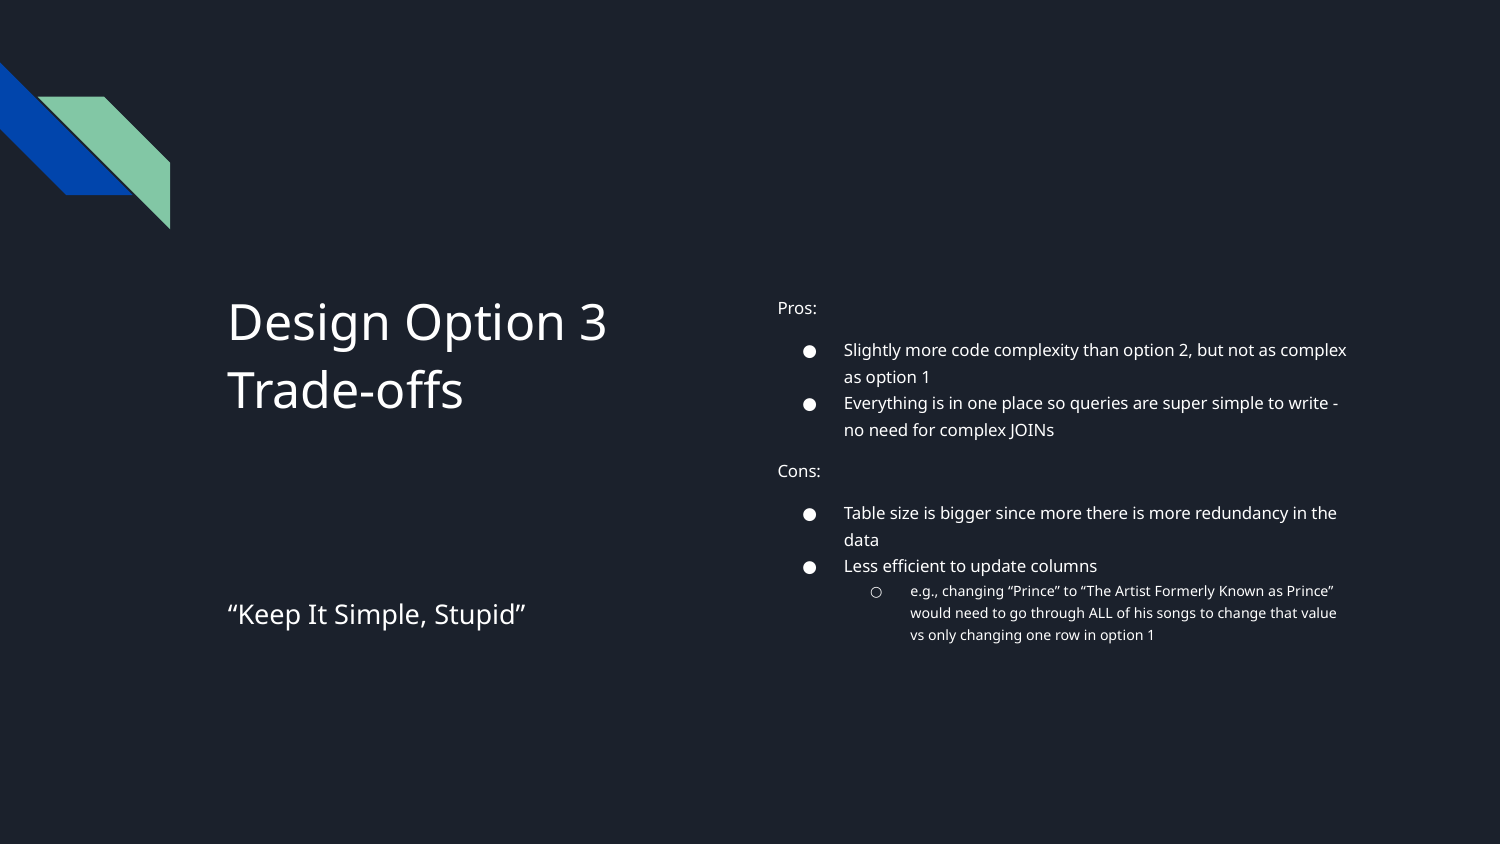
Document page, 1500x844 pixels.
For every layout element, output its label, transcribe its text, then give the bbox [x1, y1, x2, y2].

title Design Option 3 Trade-offs [212, 272, 711, 560]
subtitle “Keep It Simple, Stupid” [212, 580, 711, 664]
list Pros: Slightly more code complexity than option 2, but not as complex as option 1 Everything is in one place so queries are super simple to write - no need for complex JOINs Cons: Table size is bigger since more there is more redundancy in the data Less efficient to update columns e.g., changing “Prince” to “The Artist Formerly Known as Prince” would need to go through ALL of his songs to change that value vs only changing one row in option 1 [762, 278, 1366, 664]
